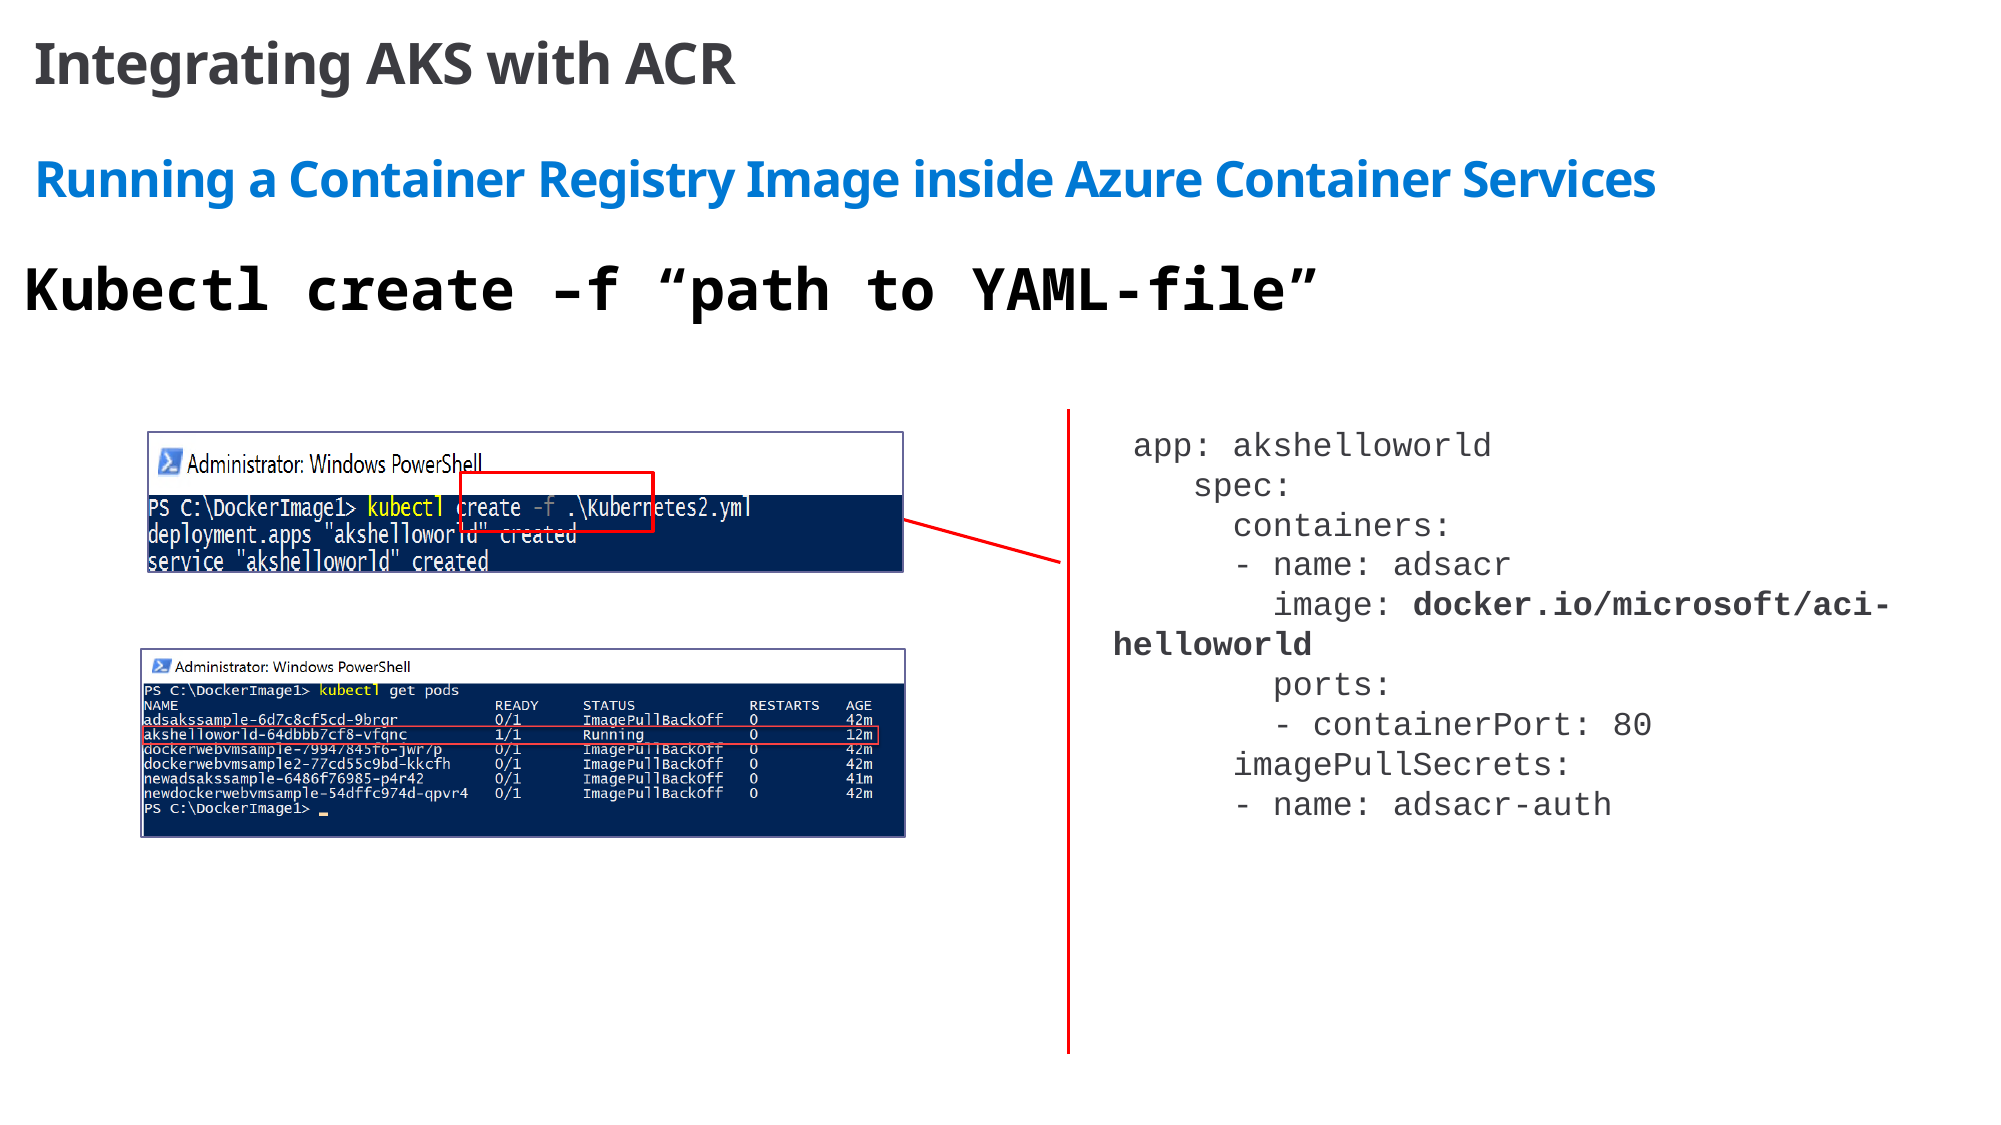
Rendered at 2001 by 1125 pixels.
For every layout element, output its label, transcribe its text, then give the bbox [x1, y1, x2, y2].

text_box app: akshelloworld spec: containers: - name: adsacr image: docker.io/microsoft/aci-helloworld ports: - containerPort: 80 imagePullSecrets: - name: adsacr-auth [1112, 422, 1923, 1043]
text_box Kubectl create –f “path to YAML-file” [25, 244, 1923, 369]
subtitle Running a Container Registry Image inside Azure Container Services [34, 132, 1885, 224]
picture [148, 433, 903, 571]
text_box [903, 472, 1061, 563]
title Integrating AKS with ACR [34, 35, 1885, 132]
picture [141, 649, 904, 837]
